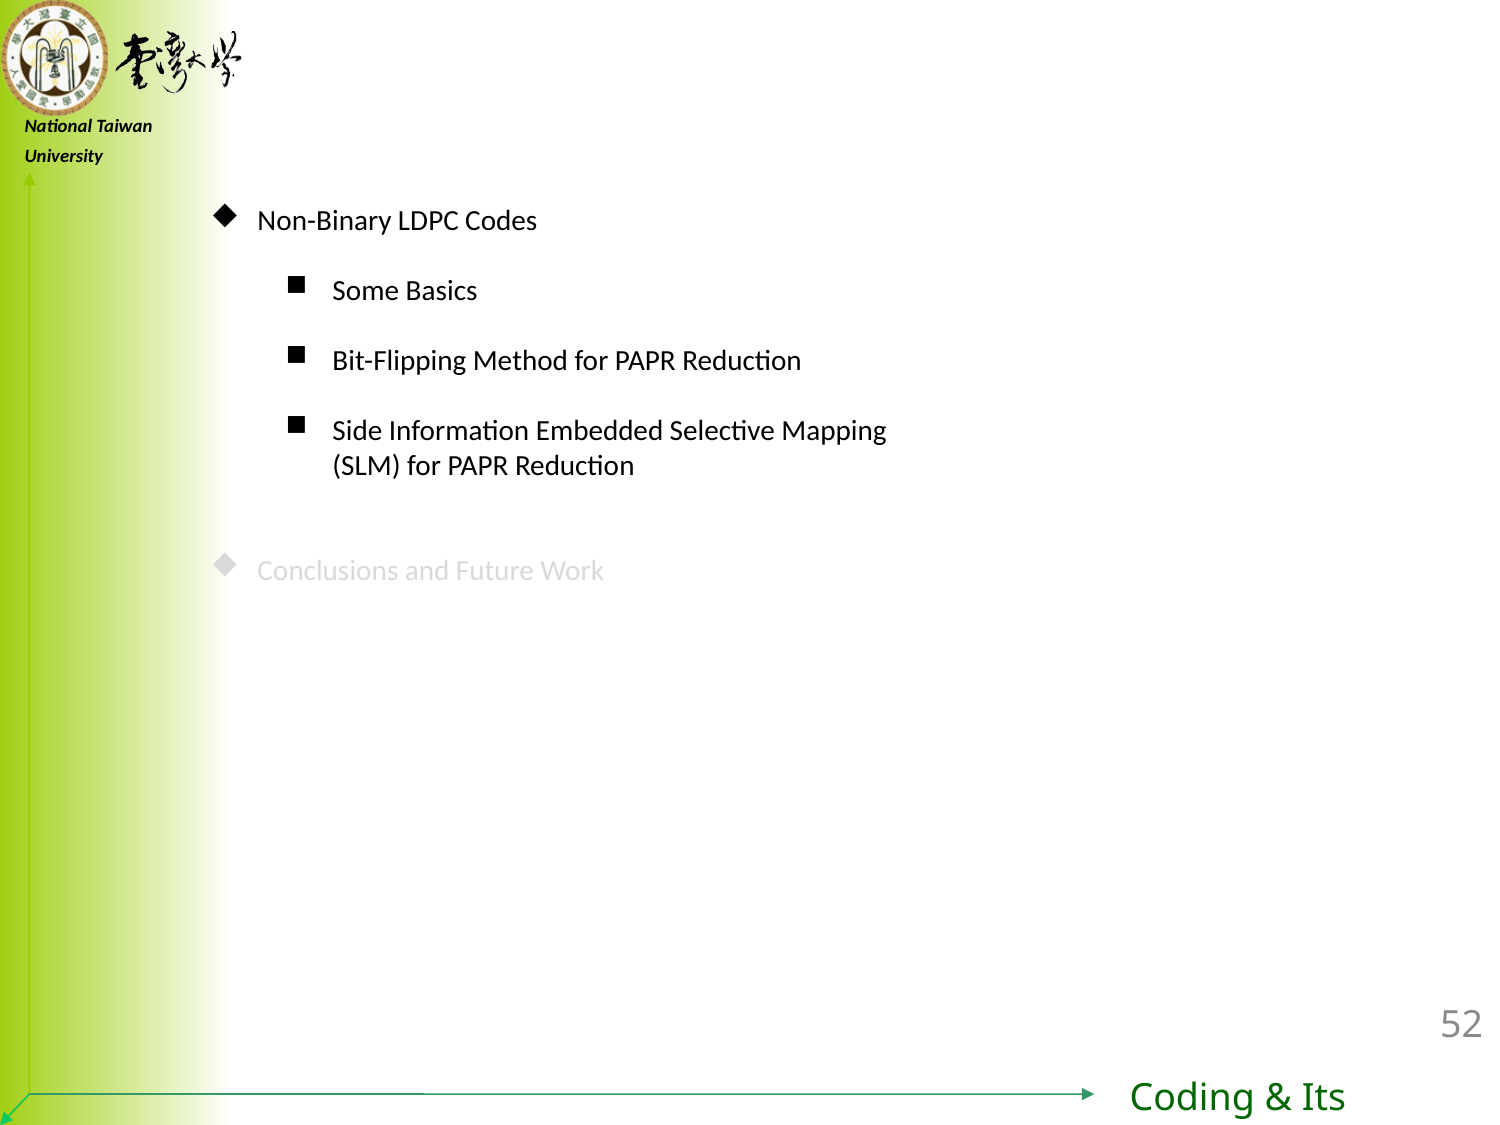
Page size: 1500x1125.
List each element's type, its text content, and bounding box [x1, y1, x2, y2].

picture [0, 0, 247, 117]
text_box Non-Binary LDPC Codes Some Basics Bit-Flipping Method for PAPR Reduction Side Information Embedded Selective Mapping (SLM) for PAPR Reduction Conclusions and Future Work [195, 194, 946, 594]
